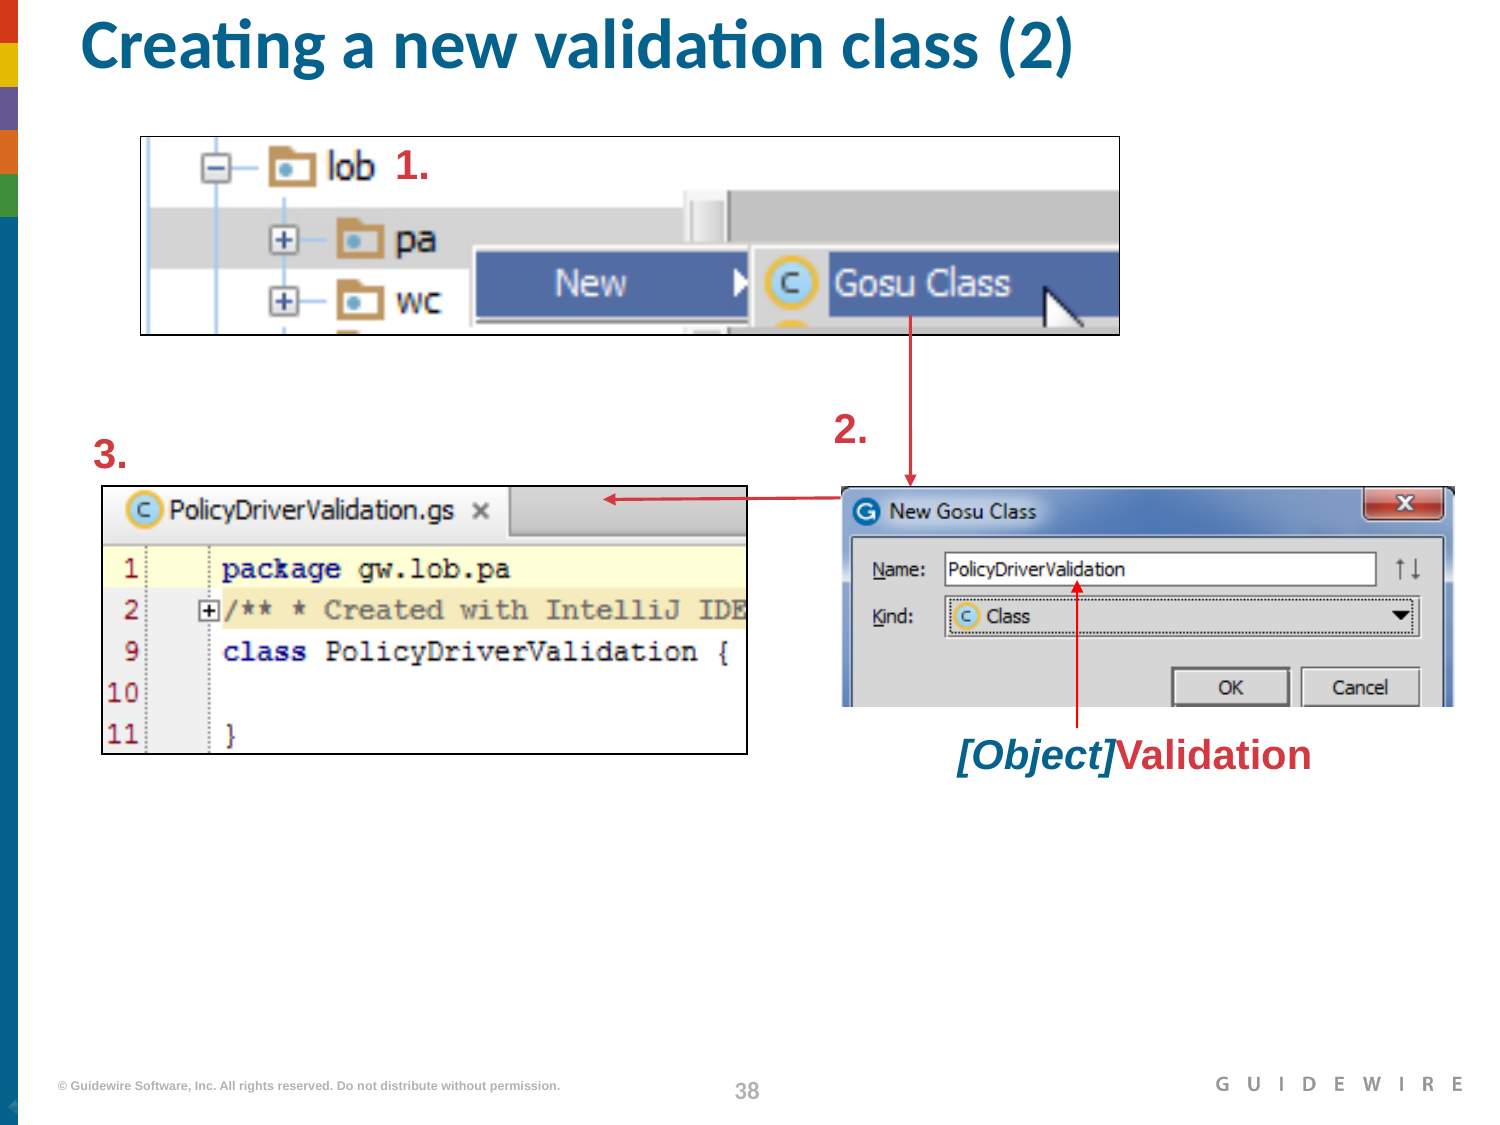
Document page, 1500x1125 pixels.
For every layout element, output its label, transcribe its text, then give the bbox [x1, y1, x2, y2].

text_box 2. [833, 402, 869, 453]
picture [841, 486, 1455, 707]
picture [102, 486, 747, 754]
picture [140, 137, 1119, 335]
text_box [Object]Validation [957, 728, 1313, 779]
title Creating a new validation class (2) [81, 14, 1446, 137]
text_box 3. [93, 427, 128, 478]
picture [0, 0, 18, 216]
text_box [904, 344, 917, 485]
picture [10, 1101, 18, 1111]
picture [1215, 1073, 1480, 1096]
